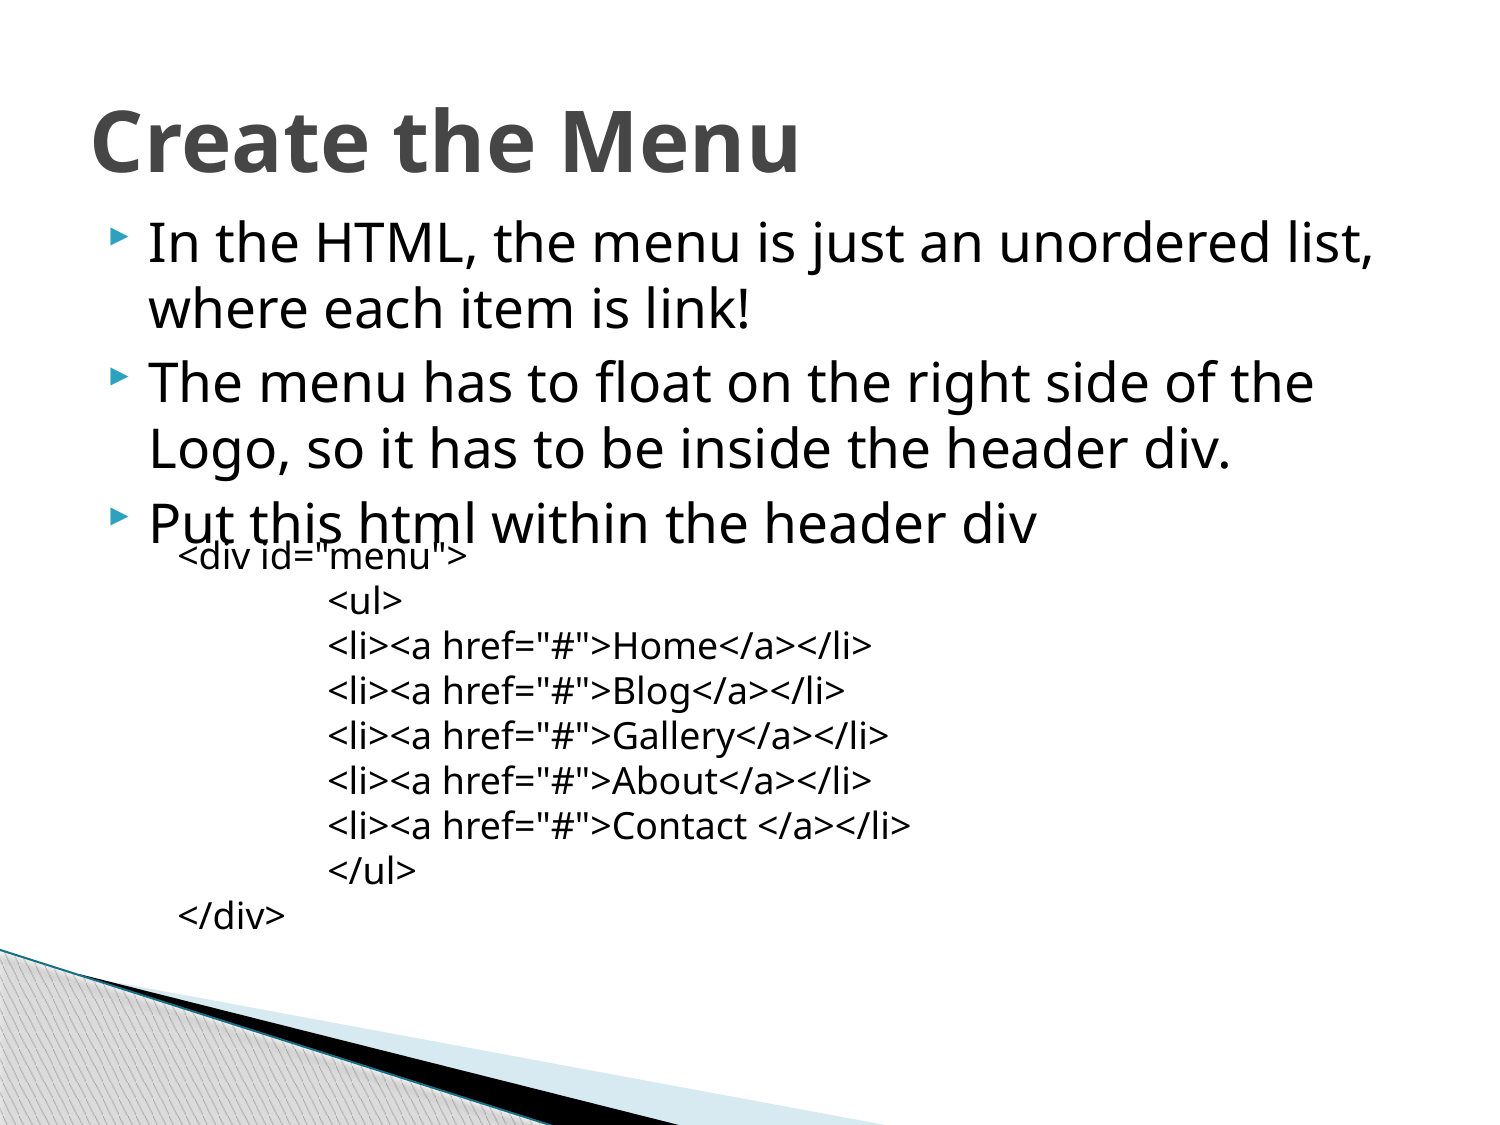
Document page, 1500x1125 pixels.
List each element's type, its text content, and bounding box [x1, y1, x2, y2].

list In the HTML, the menu is just an unordered list, where each item is link! The menu has to float on the right side of the Logo, so it has to be inside the header div. Put this html within the header div [75, 233, 1425, 563]
text_box <div id="menu"> <ul> <li><a href="#">Home</a></li> <li><a href="#">Blog</a></li> <li><a href="#">Gallery</a></li> <li><a href="#">About</a></li> <li><a href="#">Contact </a></li> </ul> </div> [162, 524, 1350, 945]
title Create the Menu [75, 45, 1425, 233]
